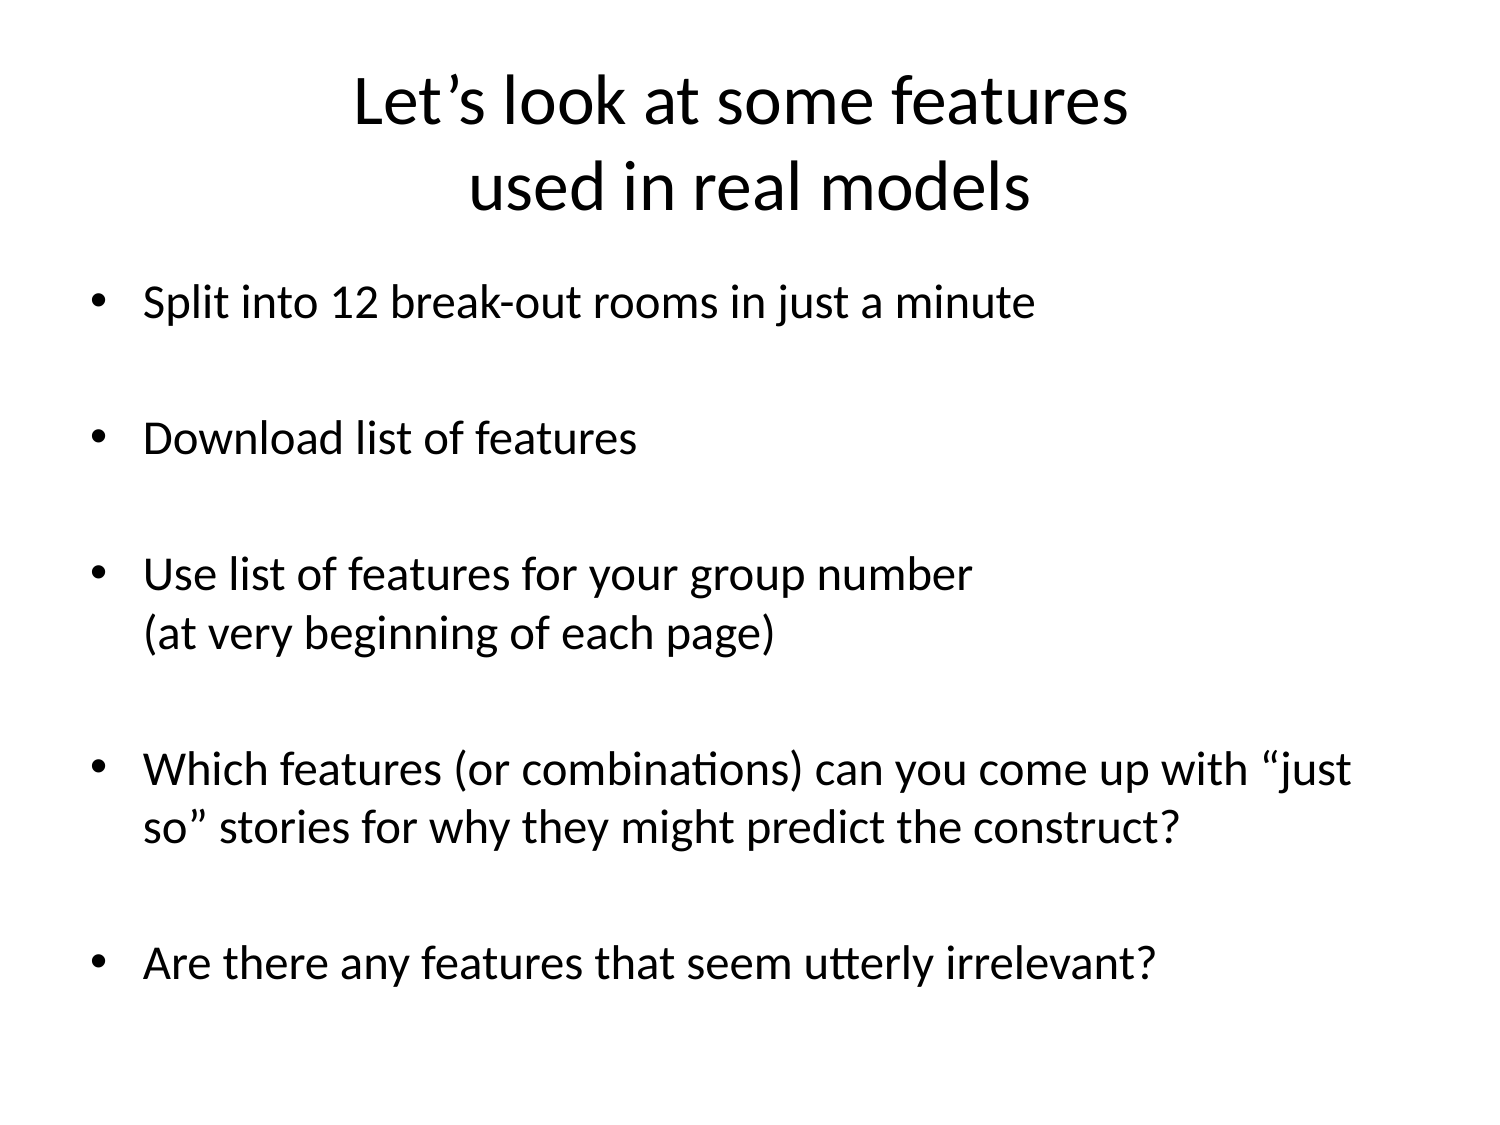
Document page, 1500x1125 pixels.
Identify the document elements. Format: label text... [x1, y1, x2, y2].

list Split into 12 break-out rooms in just a minute Download list of features Use list of features for your group number (at very beginning of each page) Which features (or combinations) can you come up with “just so” stories for why they might predict the construct? Are there any features that seem utterly irrelevant? [75, 262, 1425, 1005]
title Let’s look at some features used in real models [75, 45, 1425, 233]
